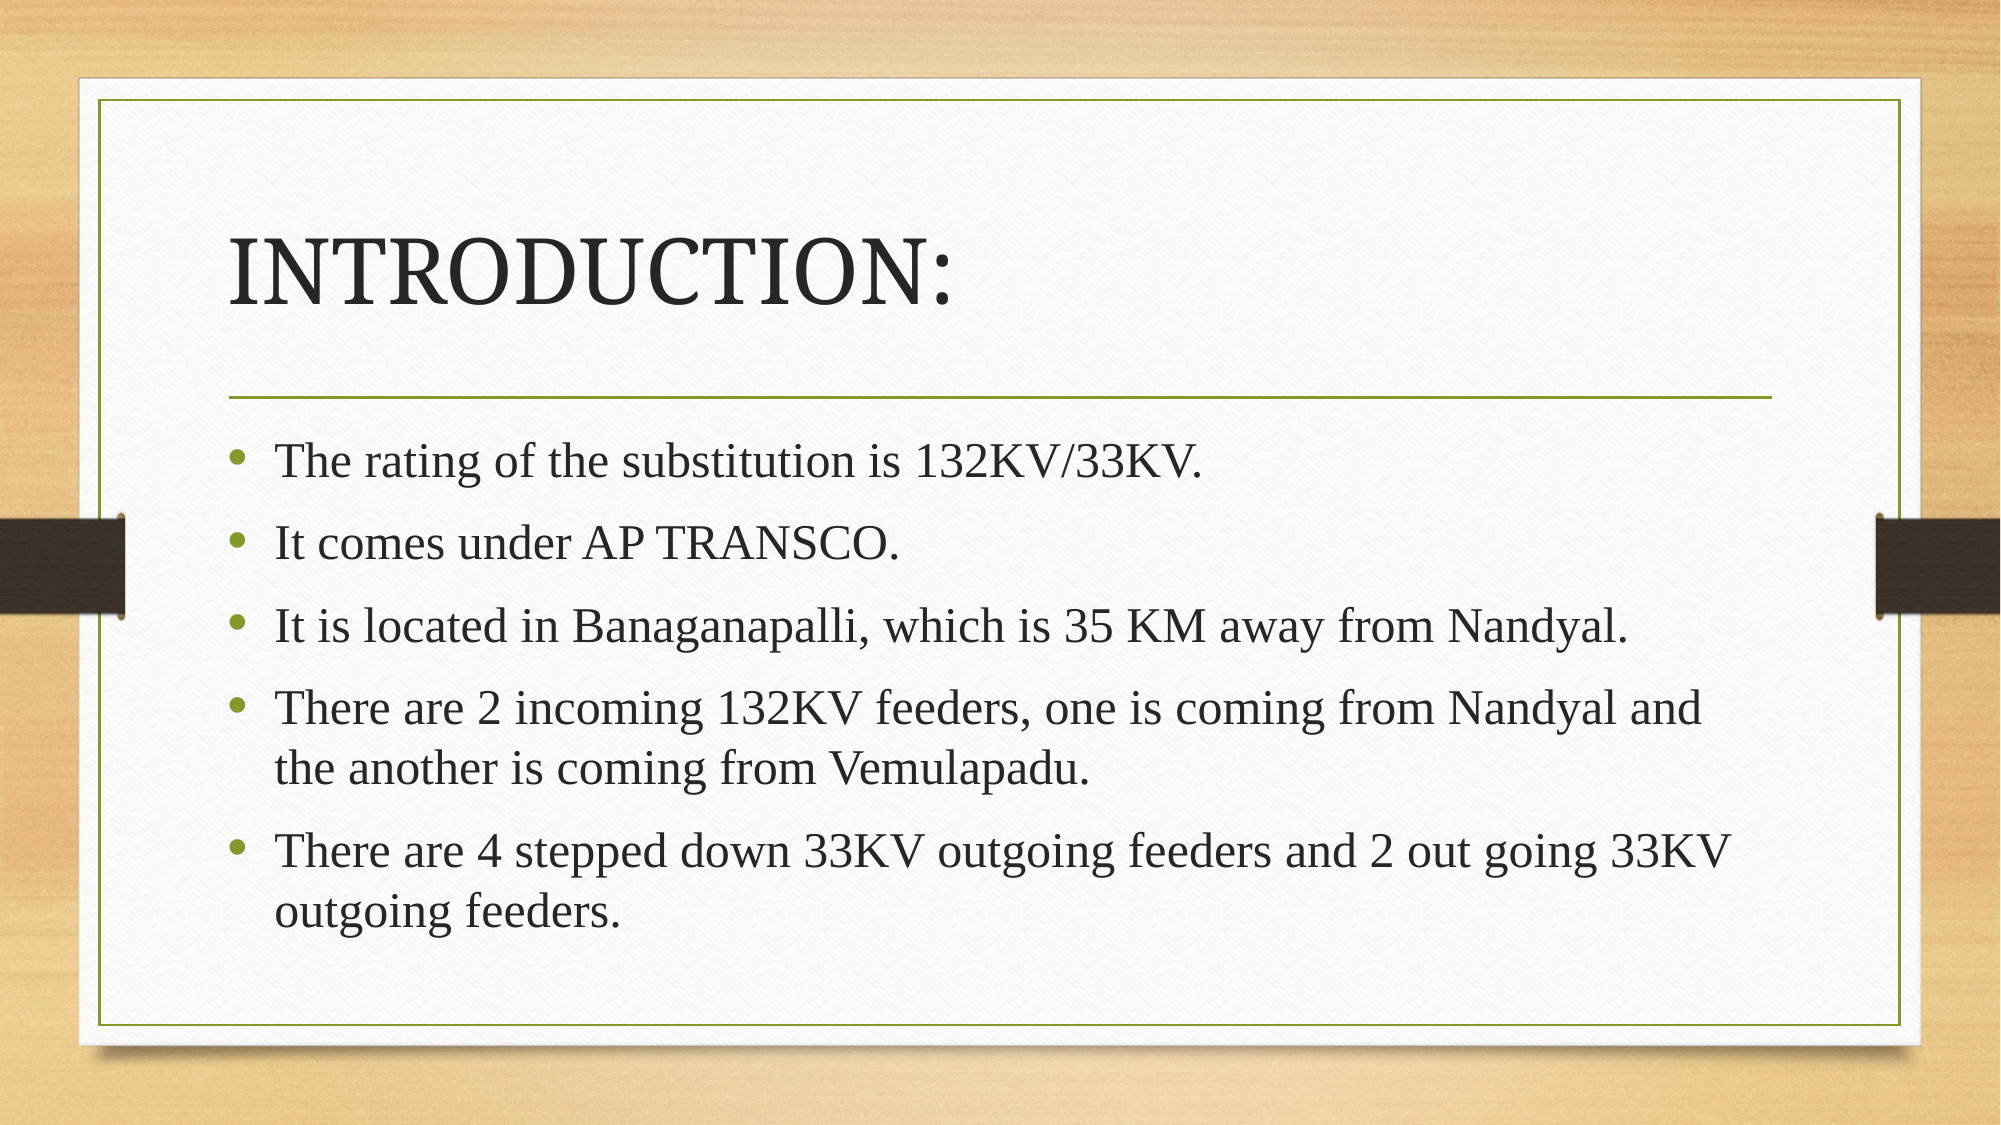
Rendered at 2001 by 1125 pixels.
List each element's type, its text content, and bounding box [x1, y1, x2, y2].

title INTRODUCTION: [212, 161, 1788, 375]
picture [0, 0, 2001, 1125]
list The rating of the substitution is 132KV/33KV. It comes under AP TRANSCO. It is located in Banaganapalli, which is 35 KM away from Nandyal. There are 2 incoming 132KV feeders, one is coming from Nandyal and the another is coming from Vemulapadu. There are 4 stepped down 33KV outgoing feeders and 2 out going 33KV outgoing feeders. [212, 419, 1788, 964]
